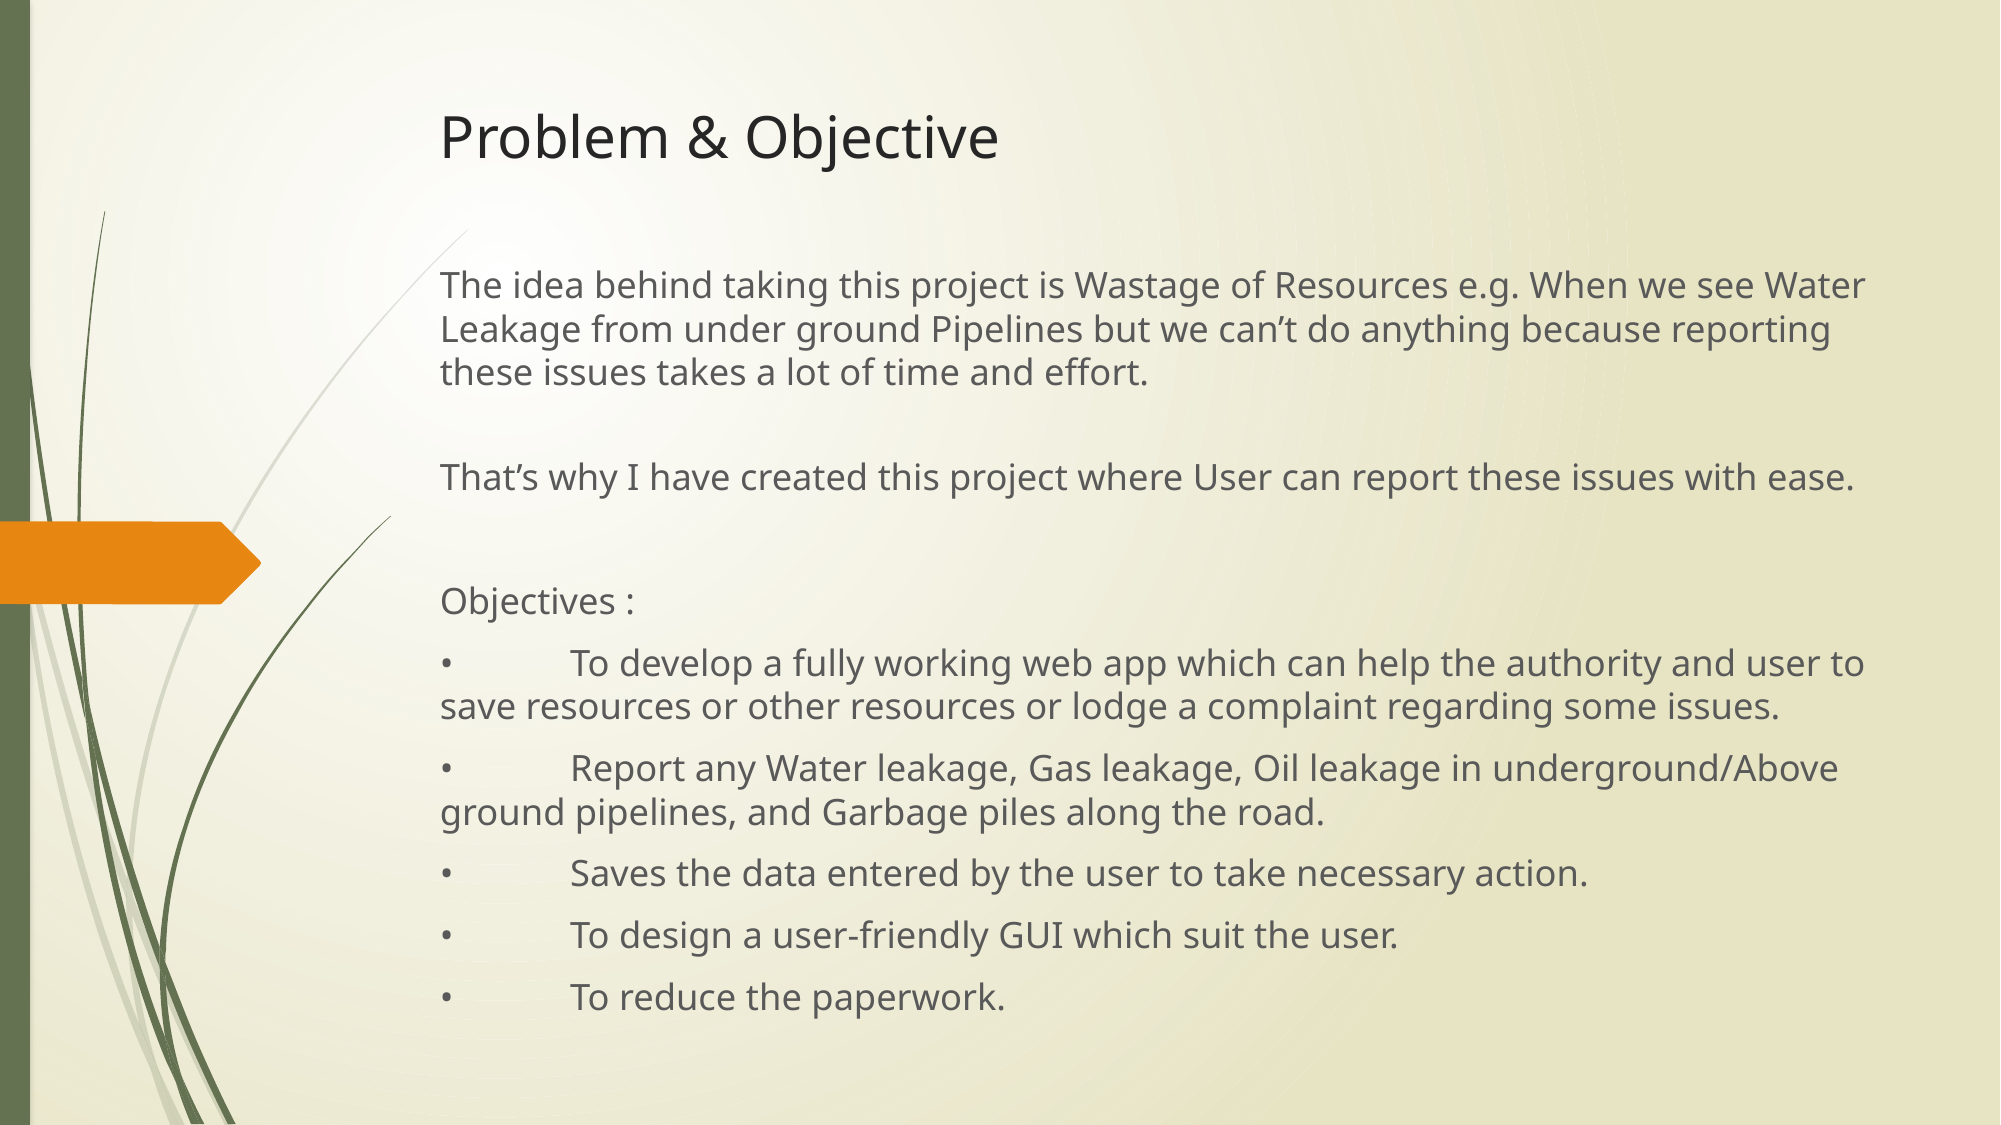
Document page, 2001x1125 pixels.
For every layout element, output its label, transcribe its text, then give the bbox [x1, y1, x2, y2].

list The idea behind taking this project is Wastage of Resources e.g. When we see Water Leakage from under ground Pipelines but we can’t do anything because reporting these issues takes a lot of time and effort. That’s why I have created this project where User can report these issues with ease. Objectives : • To develop a fully working web app which can help the authority and user to save resources or other resources or lodge a complaint regarding some issues. • Report any Water leakage, Gas leakage, Oil leakage in underground/Above ground pipelines, and Garbage piles along the road. • Saves the data entered by the user to take necessary action. • To design a user-friendly GUI which suit the user. • To reduce the paperwork. [424, 211, 1888, 1088]
title Problem & Objective [424, 75, 1888, 178]
